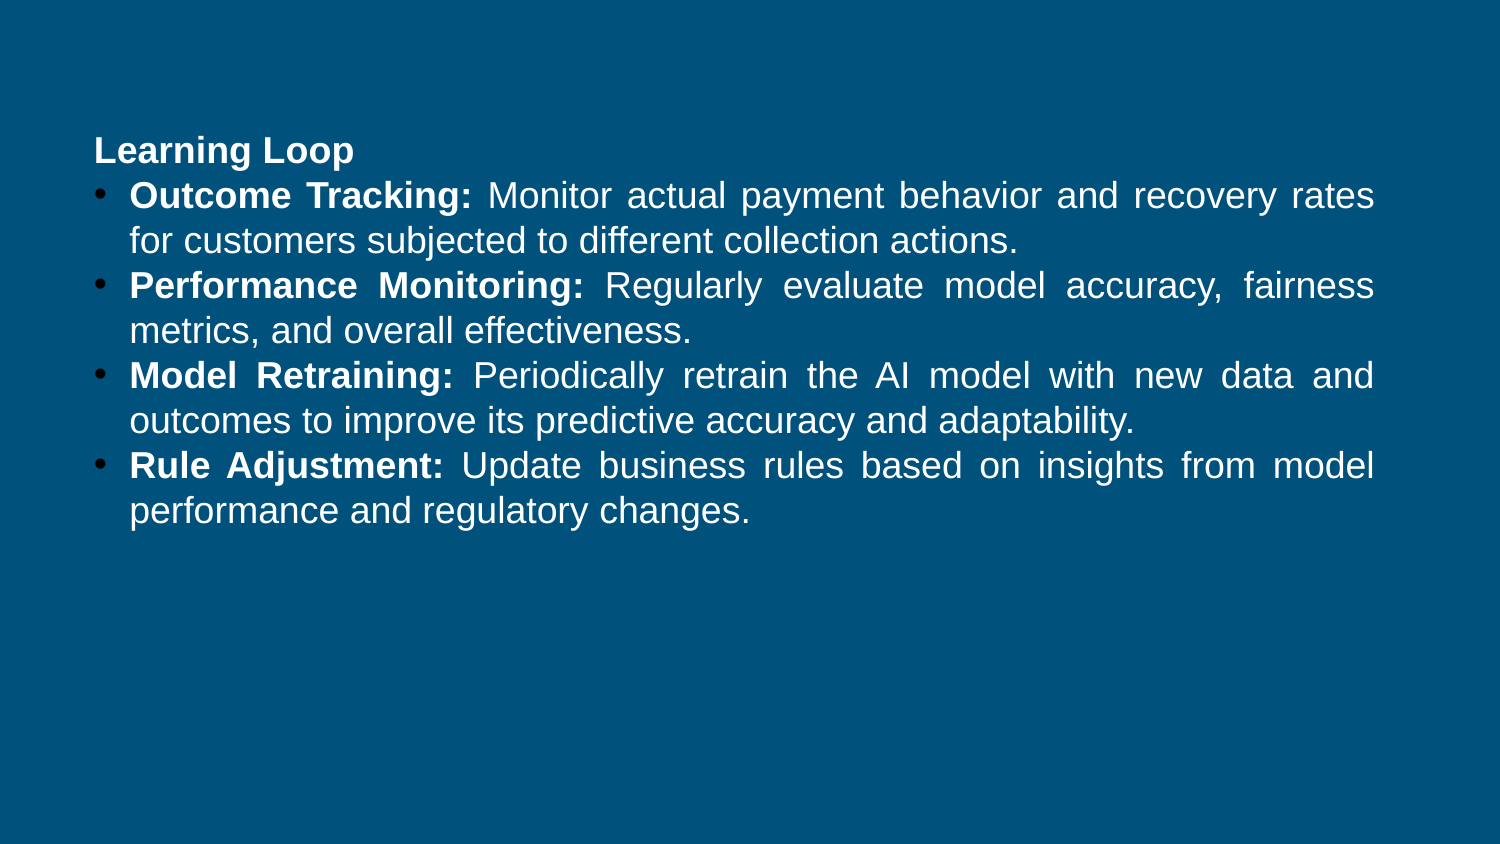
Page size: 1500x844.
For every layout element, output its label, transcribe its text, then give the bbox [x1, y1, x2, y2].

text_box Learning Loop Outcome Tracking: Monitor actual payment behavior and recovery rates for customers subjected to different collection actions. Performance Monitoring: Regularly evaluate model accuracy, fairness metrics, and overall effectiveness. Model Retraining: Periodically retrain the AI model with new data and outcomes to improve its predictive accuracy and adaptability. Rule Adjustment: Update business rules based on insights from model performance and regulatory changes. [79, 118, 1390, 574]
